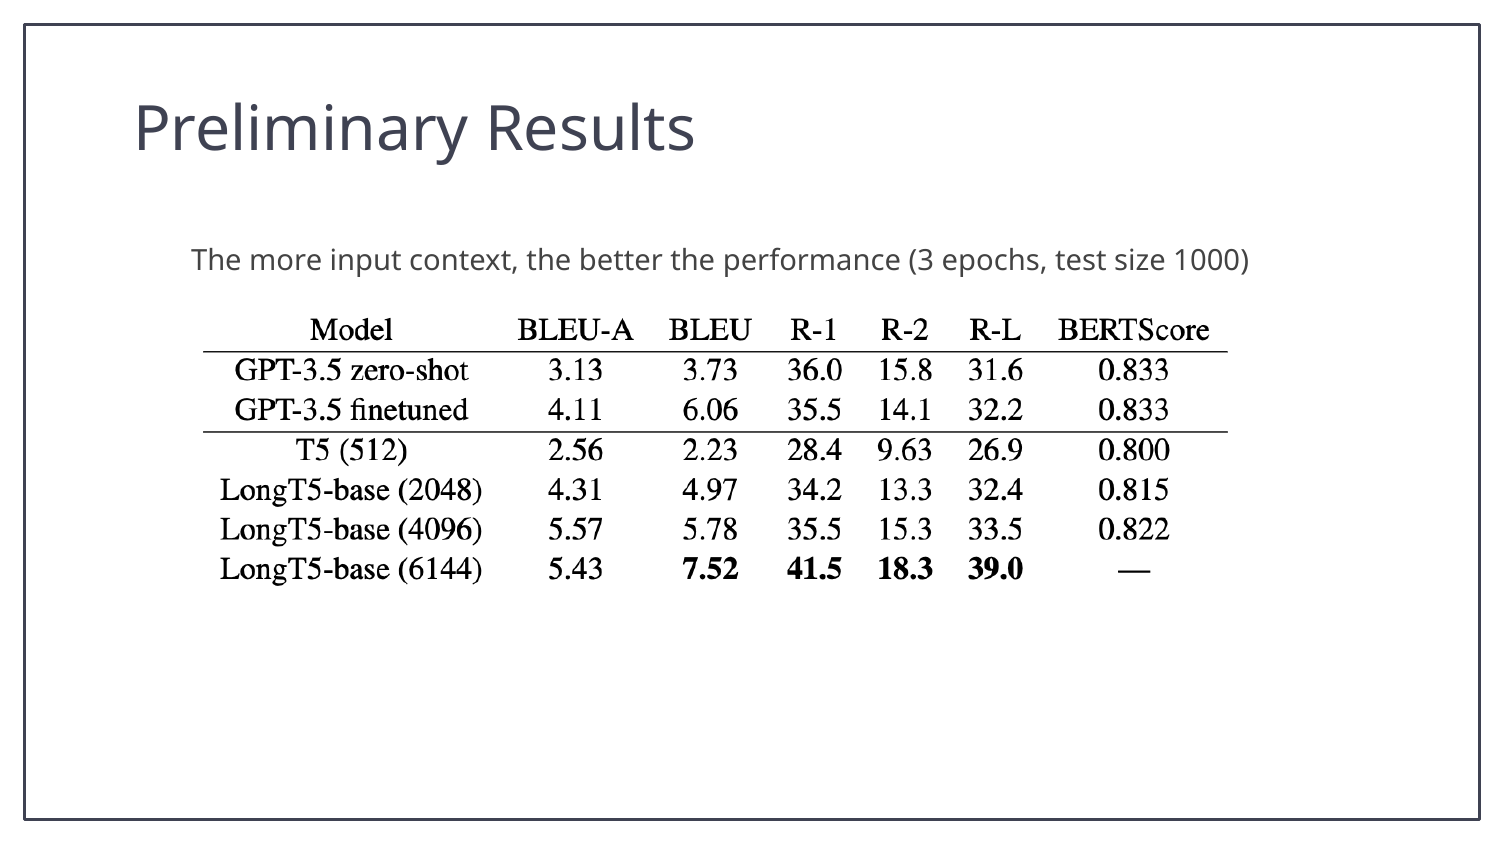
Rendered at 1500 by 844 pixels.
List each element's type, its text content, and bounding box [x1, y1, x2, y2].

title Preliminary Results [118, 72, 1382, 167]
picture [182, 299, 1259, 612]
list The more input context, the better the performance (3 epochs, test size 1000) [118, 226, 1323, 739]
